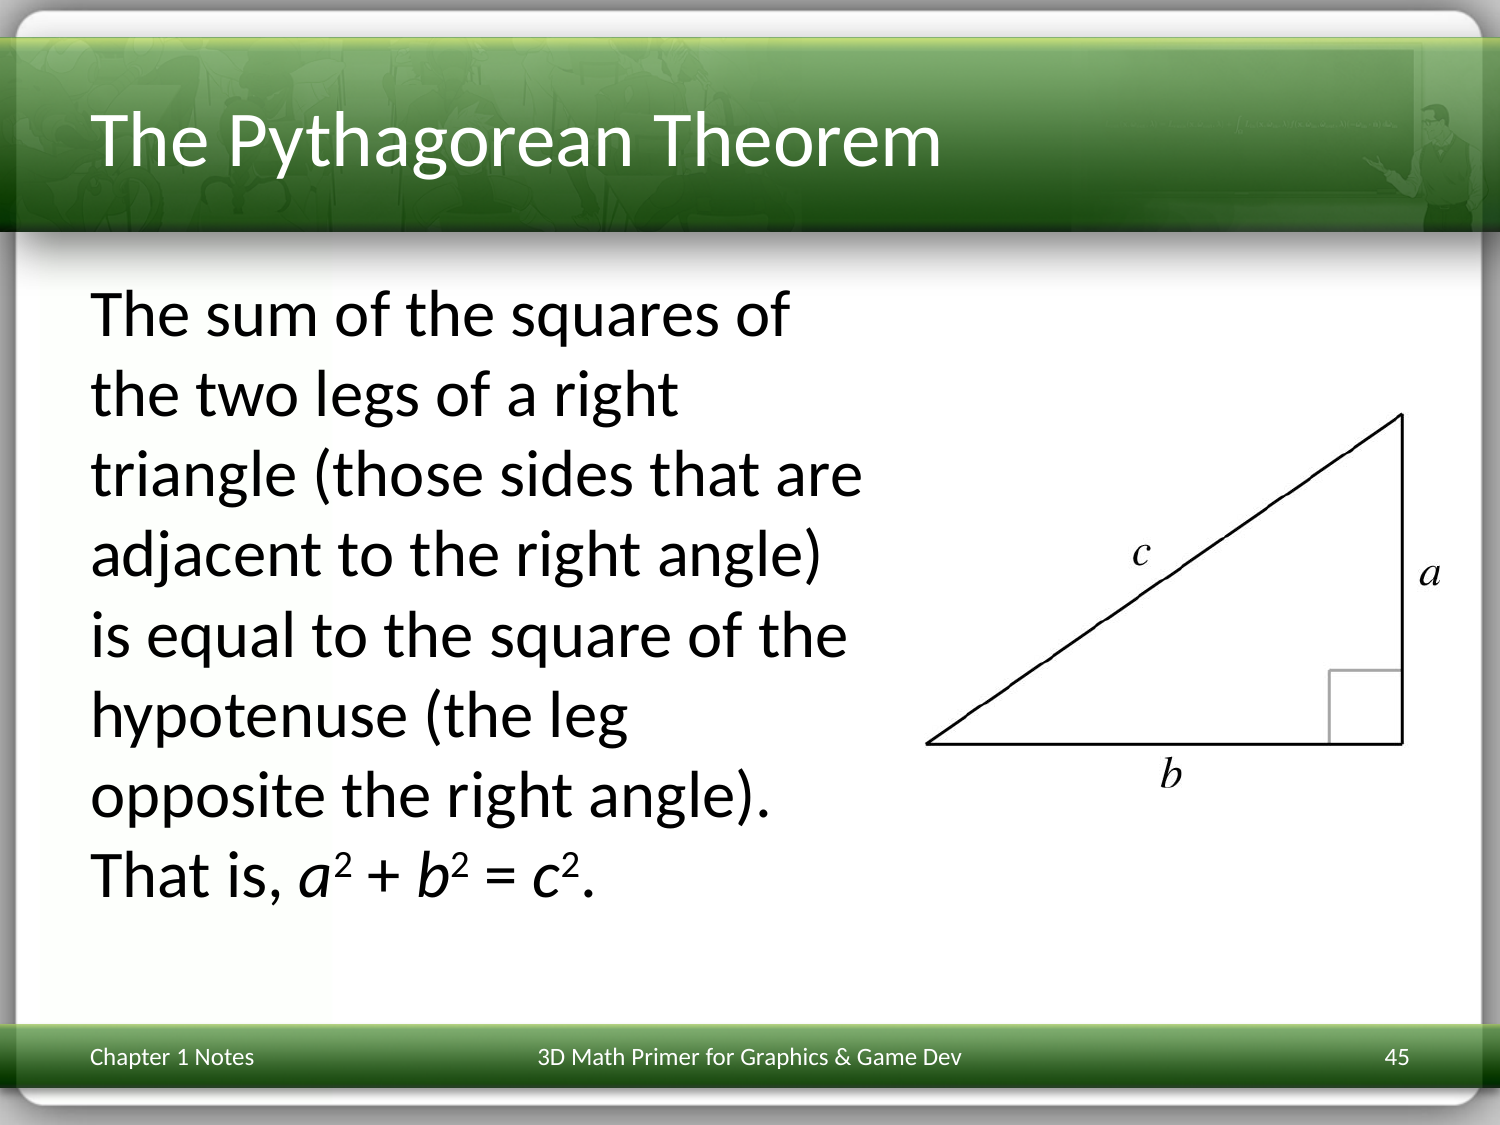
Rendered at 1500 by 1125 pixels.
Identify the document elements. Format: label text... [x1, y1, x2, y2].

picture [0, 0, 1500, 1125]
slide_number 45 [1074, 1025, 1425, 1085]
title The Pythagorean Theorem [75, 37, 1188, 233]
list The sum of the squares of the two legs of a right triangle (those sides that are adjacent to the right angle) is equal to the square of the hypotenuse (the leg opposite the right angle). That is, a2 + b2 = c2. [75, 262, 888, 1005]
slide_number Chapter 1 Notes [75, 1025, 425, 1085]
footer 3D Math Primer for Graphics & Game Dev [512, 1025, 988, 1085]
